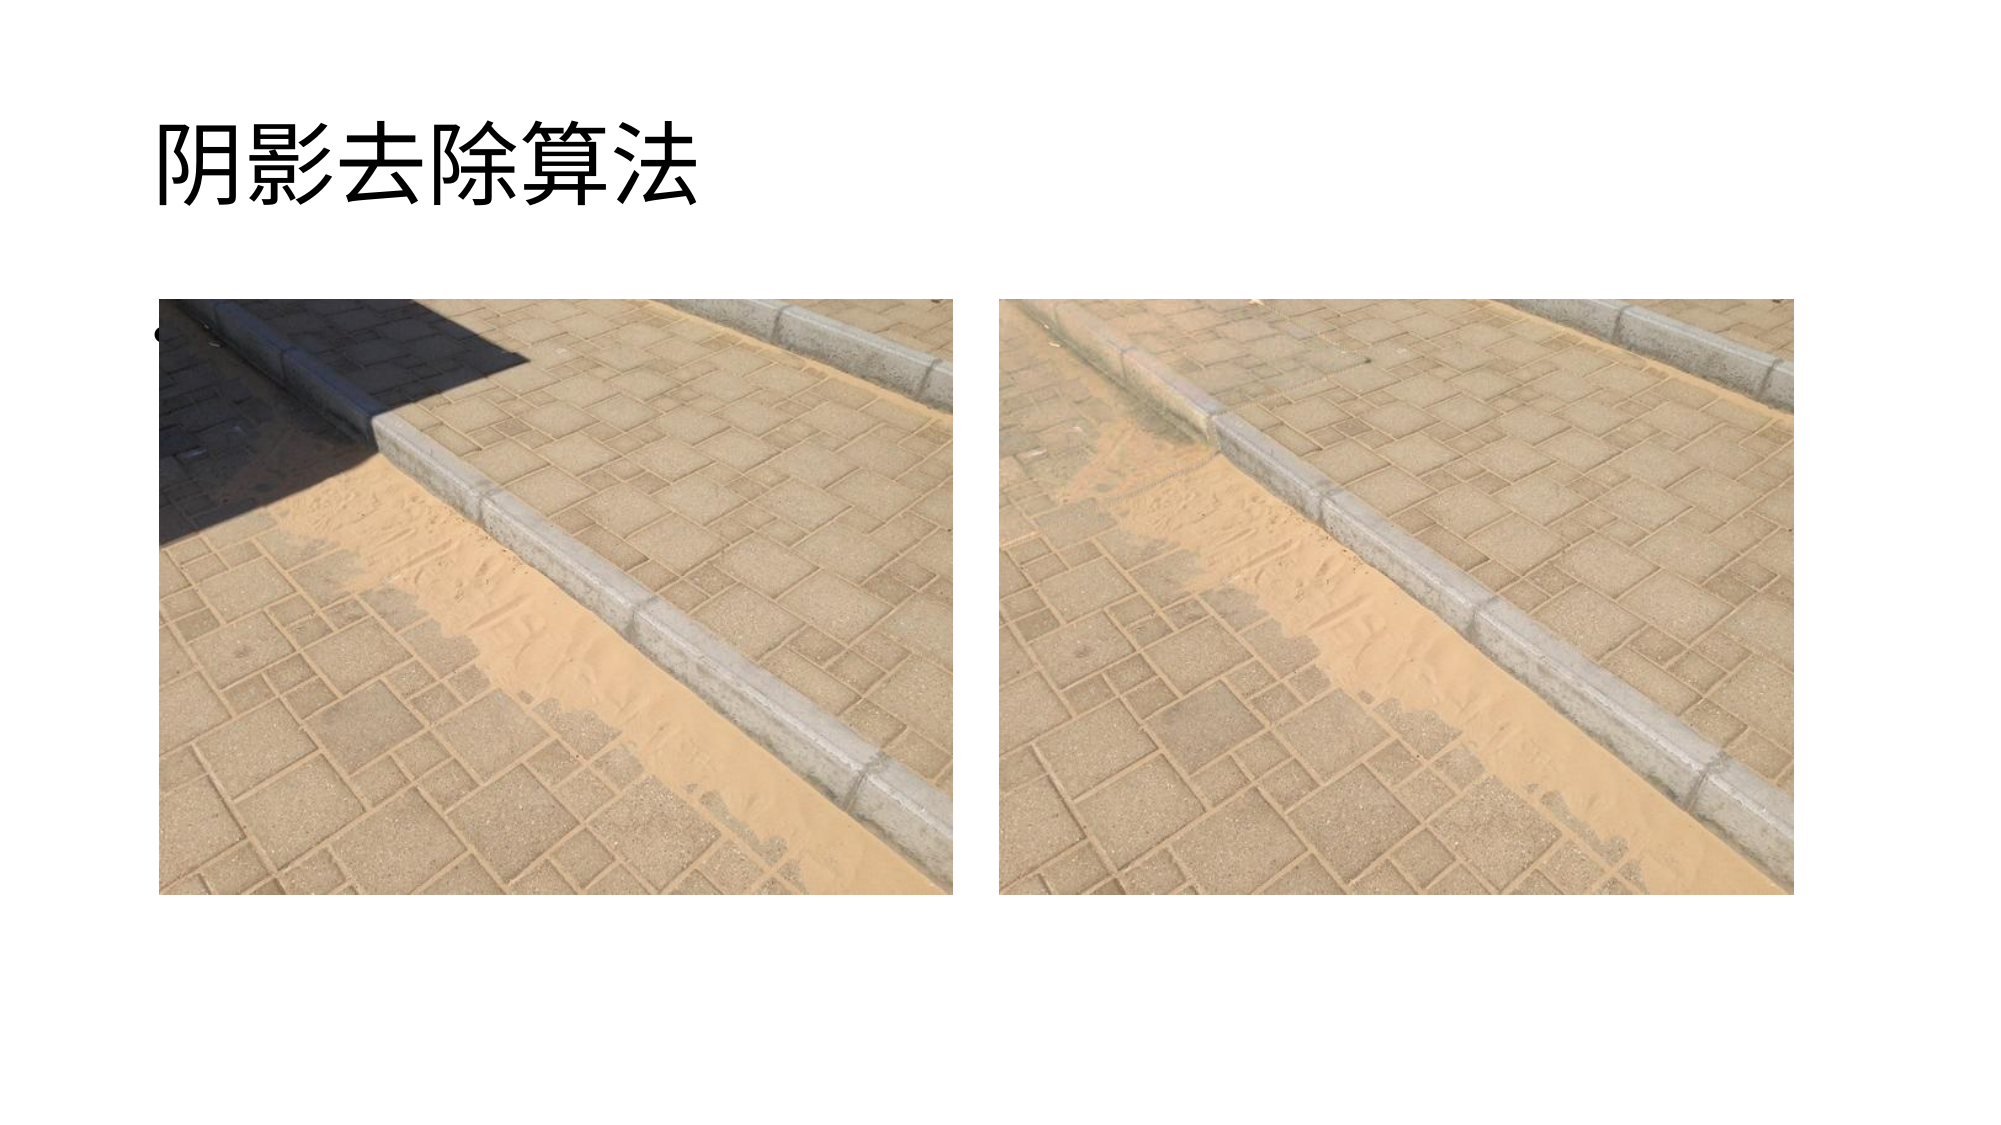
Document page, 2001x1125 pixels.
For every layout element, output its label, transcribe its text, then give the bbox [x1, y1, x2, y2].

picture [159, 299, 953, 895]
picture [999, 299, 1794, 895]
list 阴影去除效果 [137, 299, 1863, 1014]
title 阴影去除算法 [137, 59, 1863, 278]
